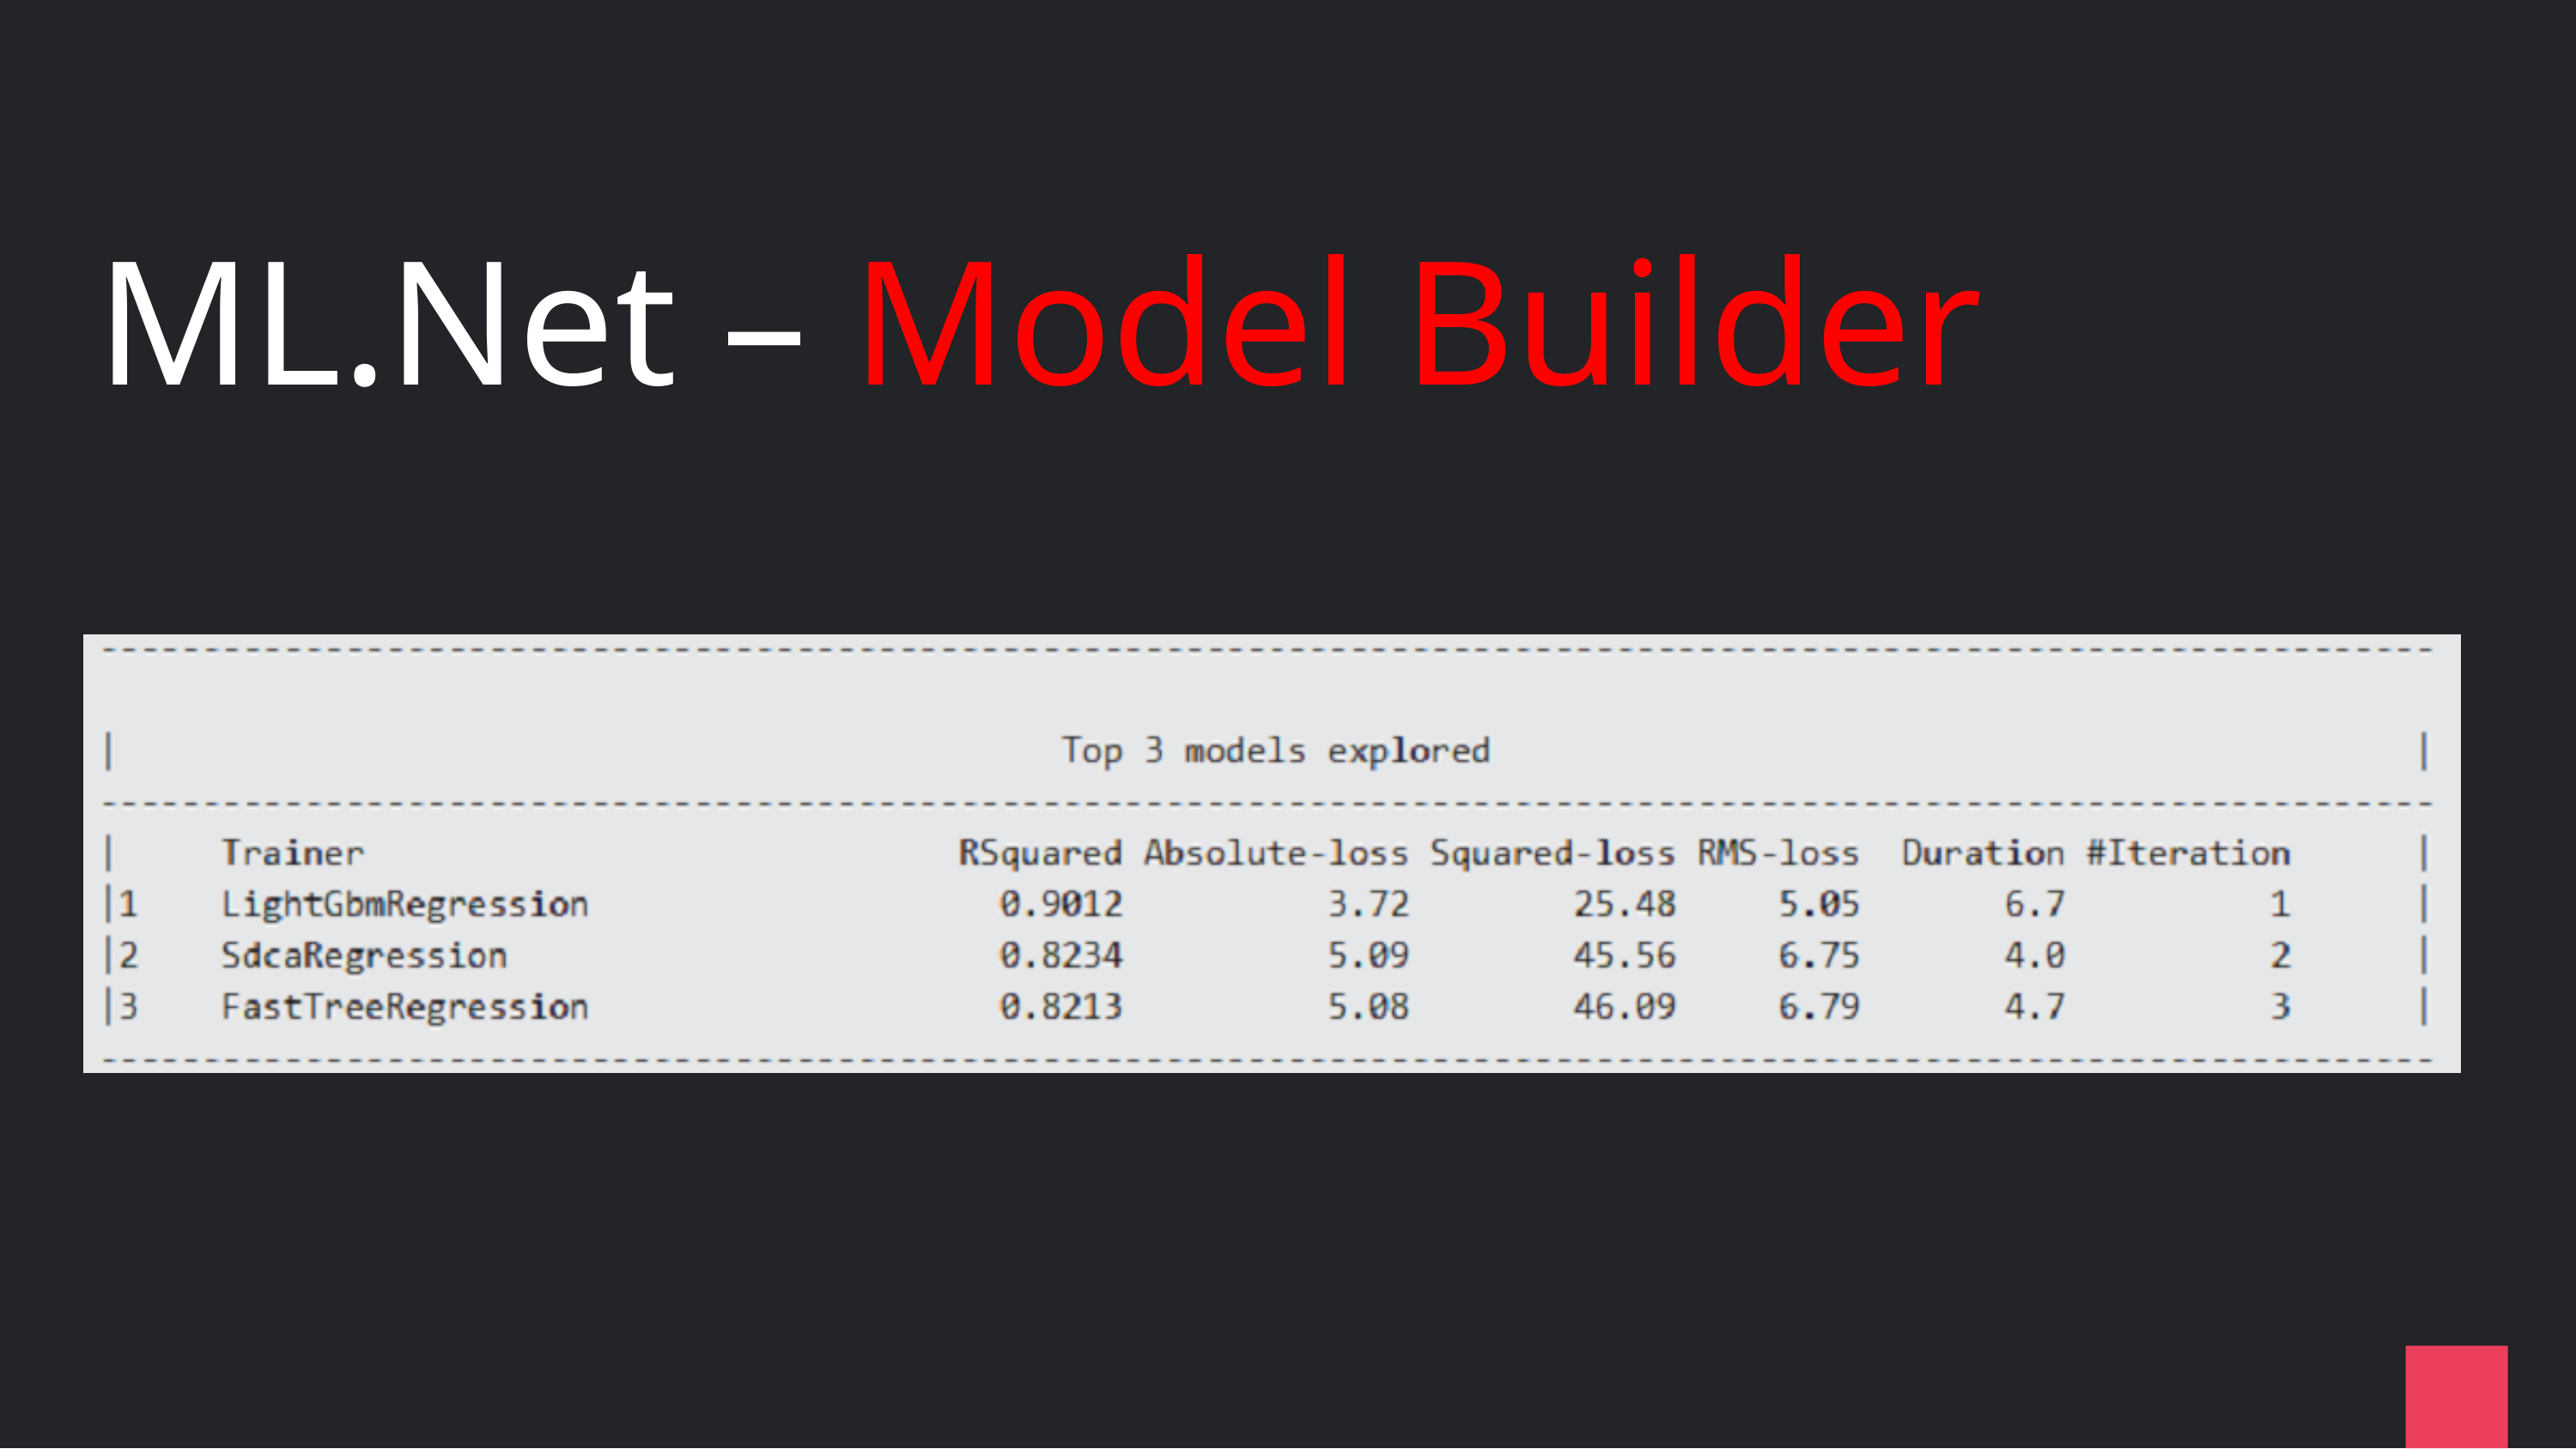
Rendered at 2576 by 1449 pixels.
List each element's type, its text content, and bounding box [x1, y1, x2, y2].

picture [82, 634, 2461, 1073]
title ML.Net – Model Builder [83, 117, 2576, 555]
